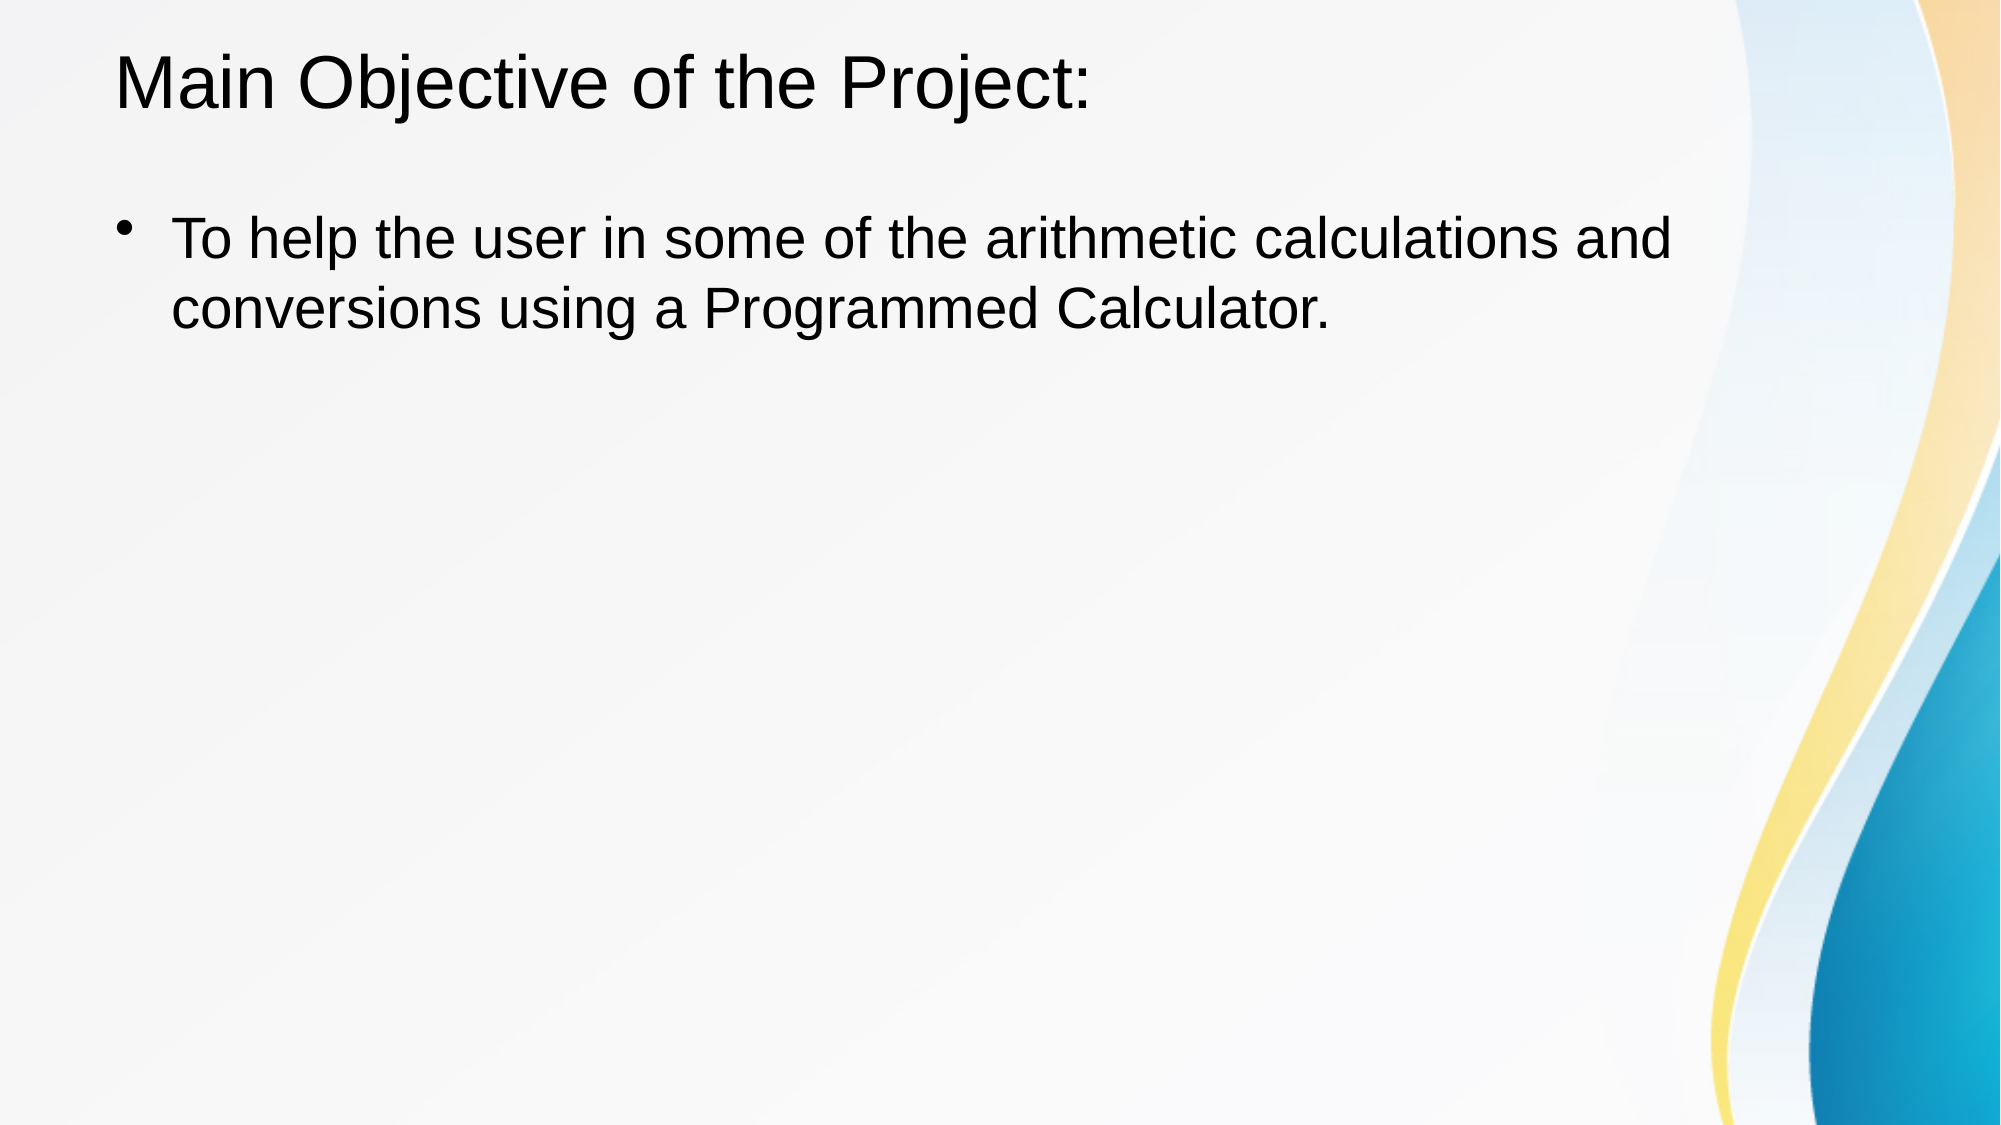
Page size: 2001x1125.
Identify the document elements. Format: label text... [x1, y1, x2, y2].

slide_number [1433, 1024, 1900, 1103]
list To help the user in some of the arithmetic calculations and conversions using a Programmed Calculator. [99, 192, 1901, 1006]
title Main Objective of the Project: [99, 30, 1901, 127]
picture [0, 0, 2001, 1125]
